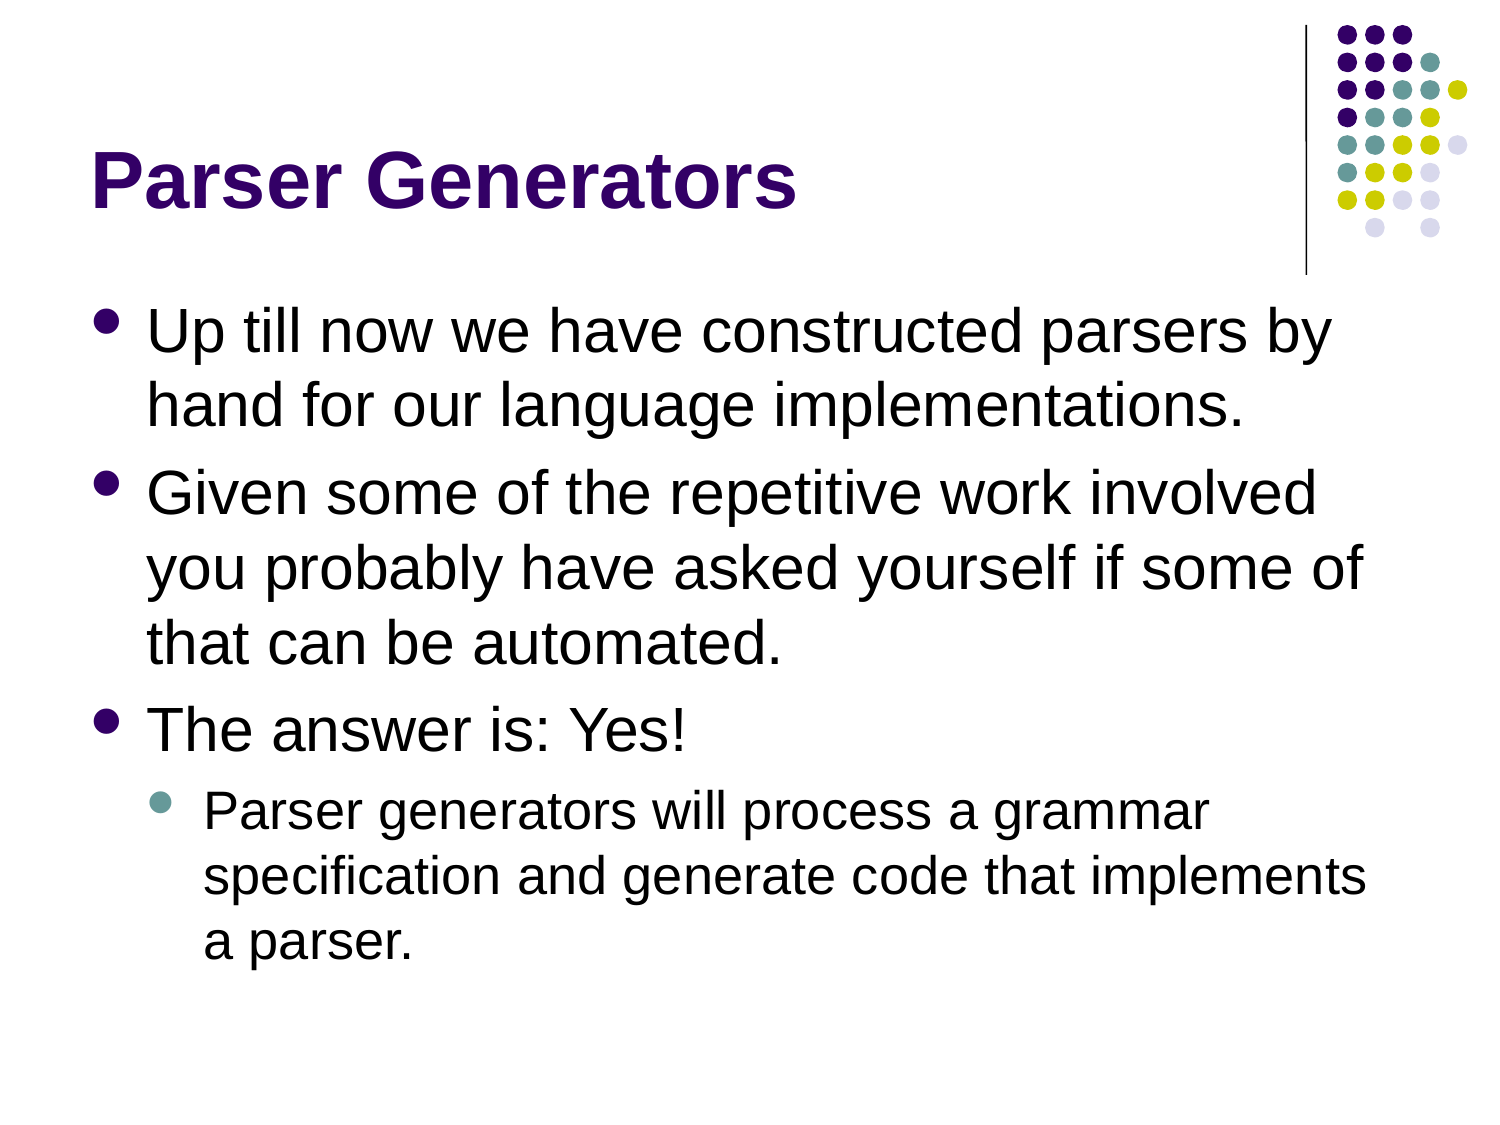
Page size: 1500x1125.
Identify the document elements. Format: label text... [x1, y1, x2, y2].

list Up till now we have constructed parsers by hand for our language implementations. Given some of the repetitive work involved you probably have asked yourself if some of that can be automated. The answer is: Yes! Parser generators will process a grammar specification and generate code that implements a parser. [75, 282, 1425, 1006]
title Parser Generators [75, 20, 1313, 233]
